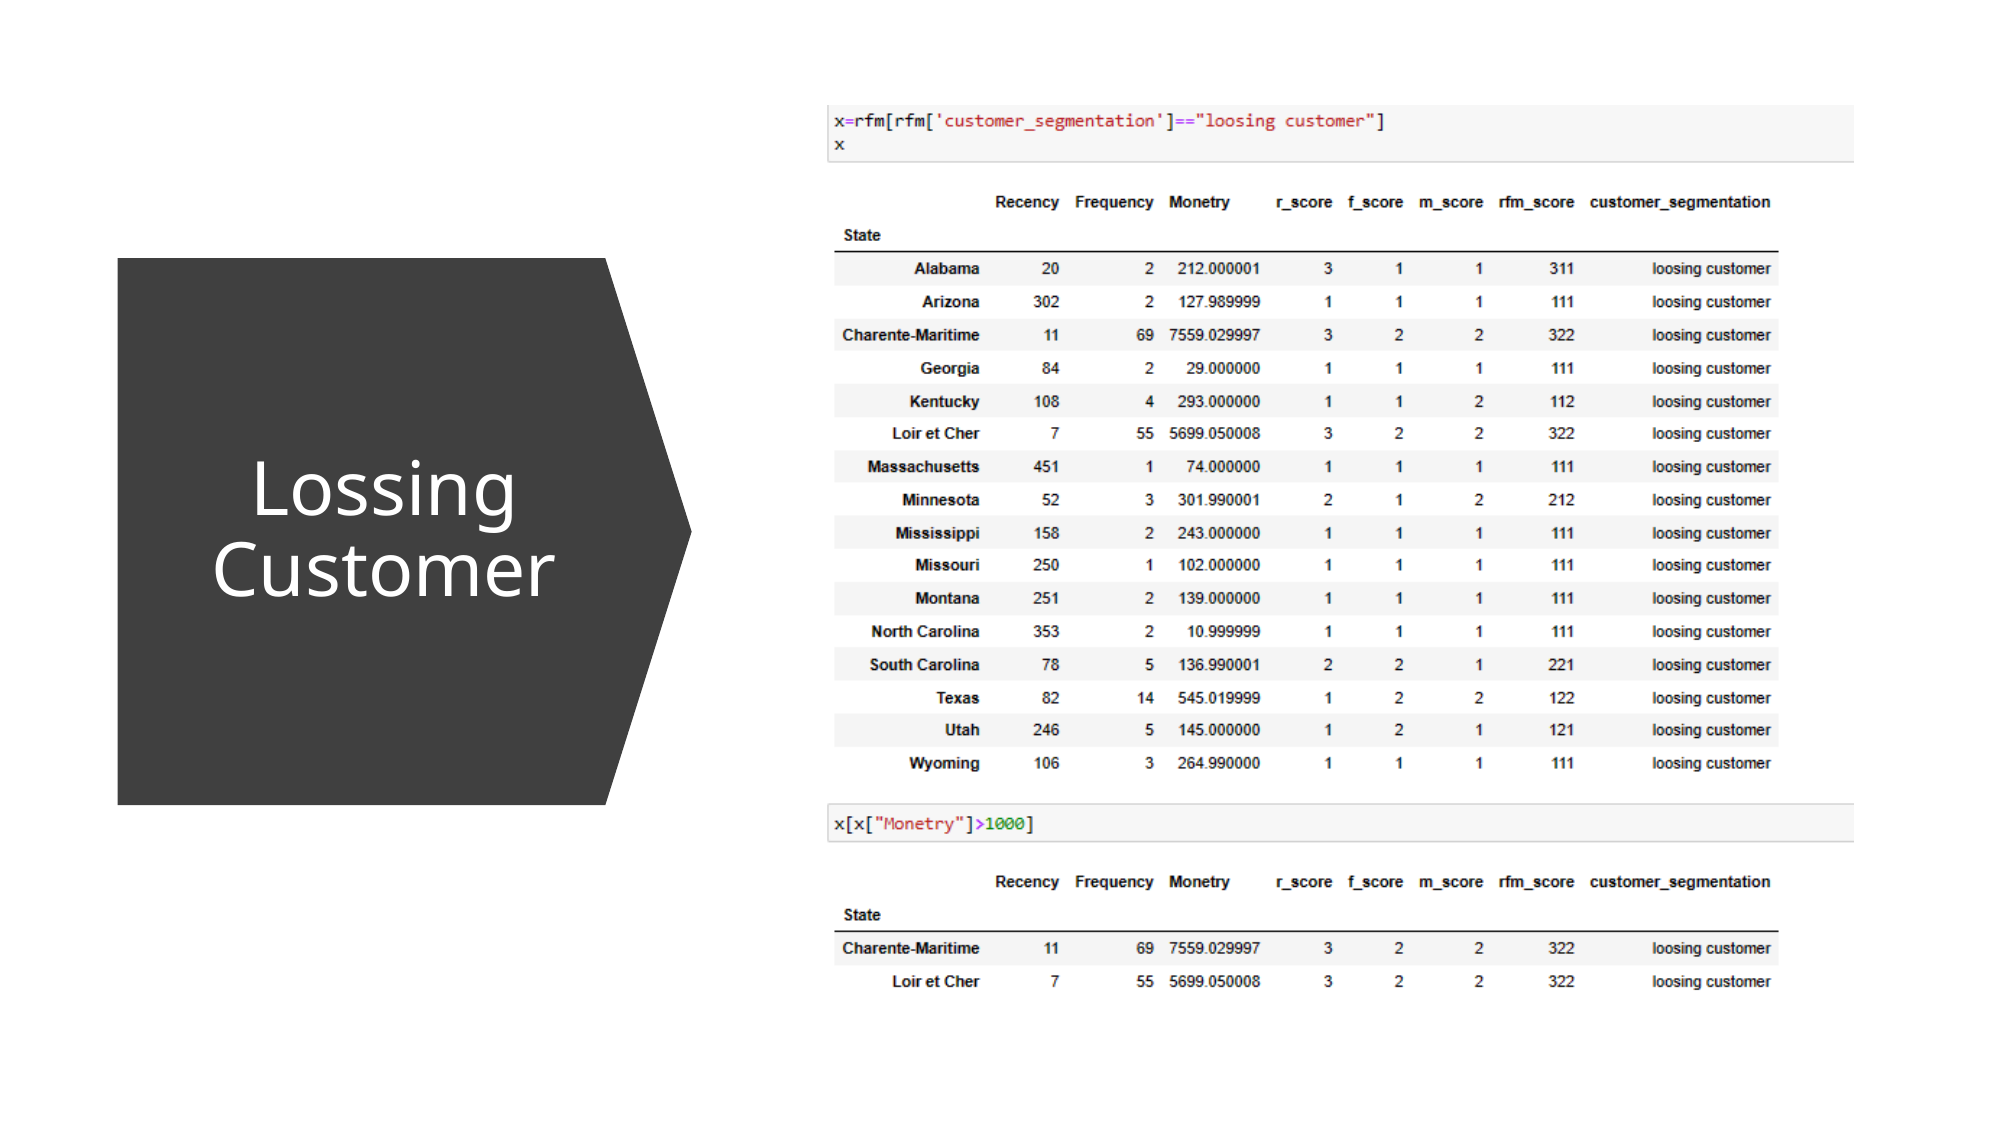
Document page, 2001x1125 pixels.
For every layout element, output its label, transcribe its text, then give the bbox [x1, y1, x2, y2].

picture [825, 105, 1854, 1020]
text_box [116, 257, 693, 807]
title Lossing Customer [168, 322, 601, 741]
